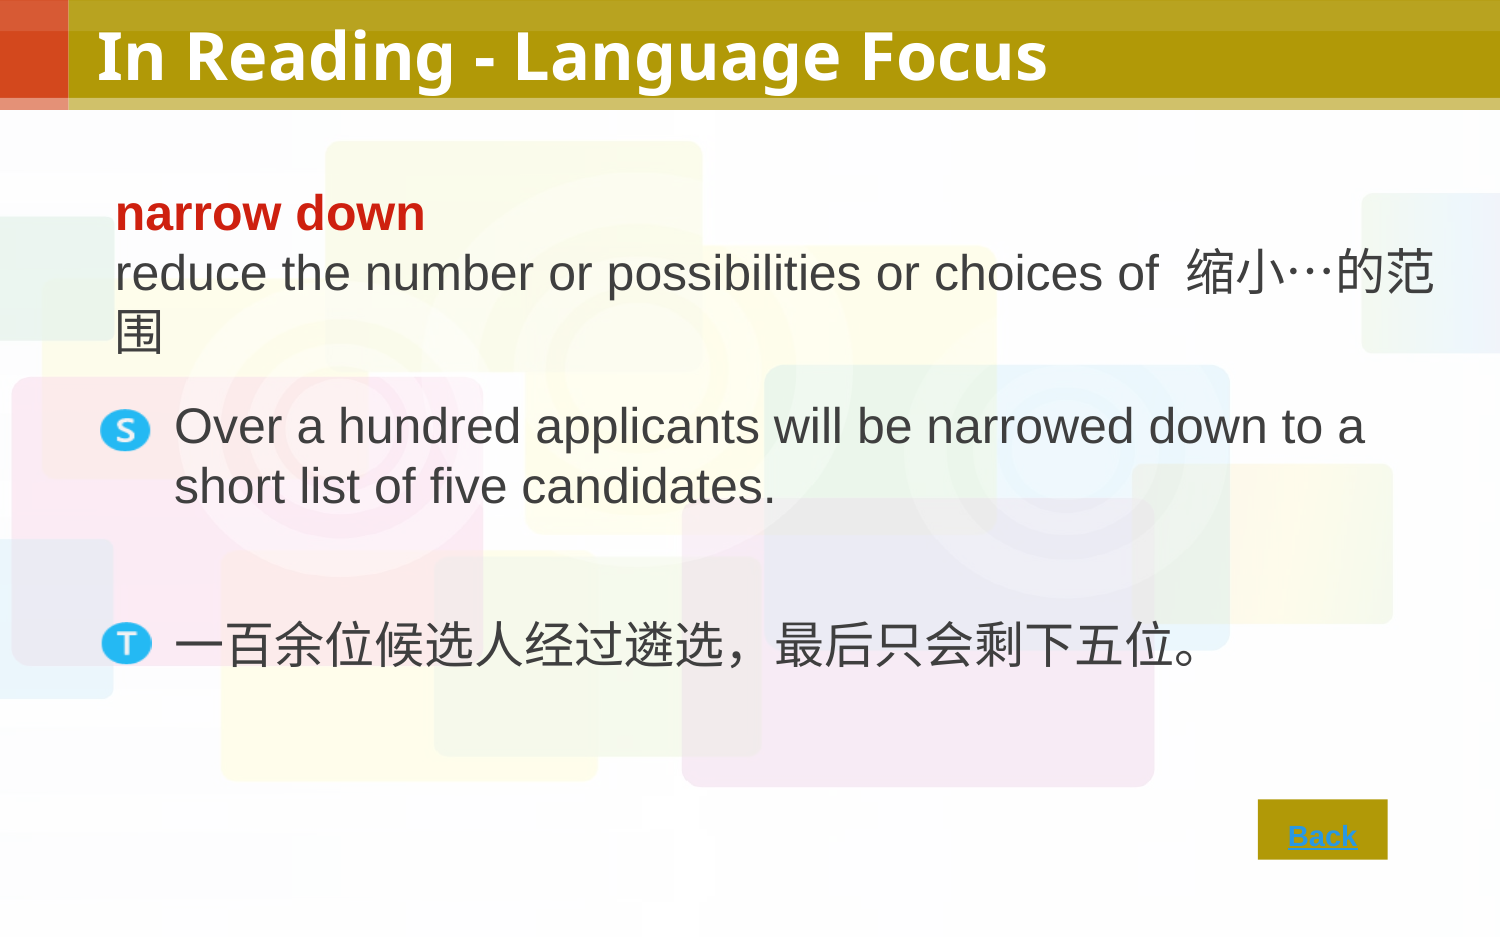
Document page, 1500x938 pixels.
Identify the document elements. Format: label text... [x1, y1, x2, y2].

title In Reading - Language Focus [82, 11, 1429, 105]
text_box 一百余位候选人经过遴选，最后只会剩下五位。 [159, 605, 1412, 681]
text_box narrow down reduce the number or possibilities or choices of 缩小…的范围 [100, 173, 1500, 369]
picture [100, 622, 152, 666]
text_box Over a hundred applicants will be narrowed down to a short list of five candidates. [159, 385, 1471, 521]
picture [100, 409, 152, 453]
text_box Back [1257, 799, 1388, 860]
